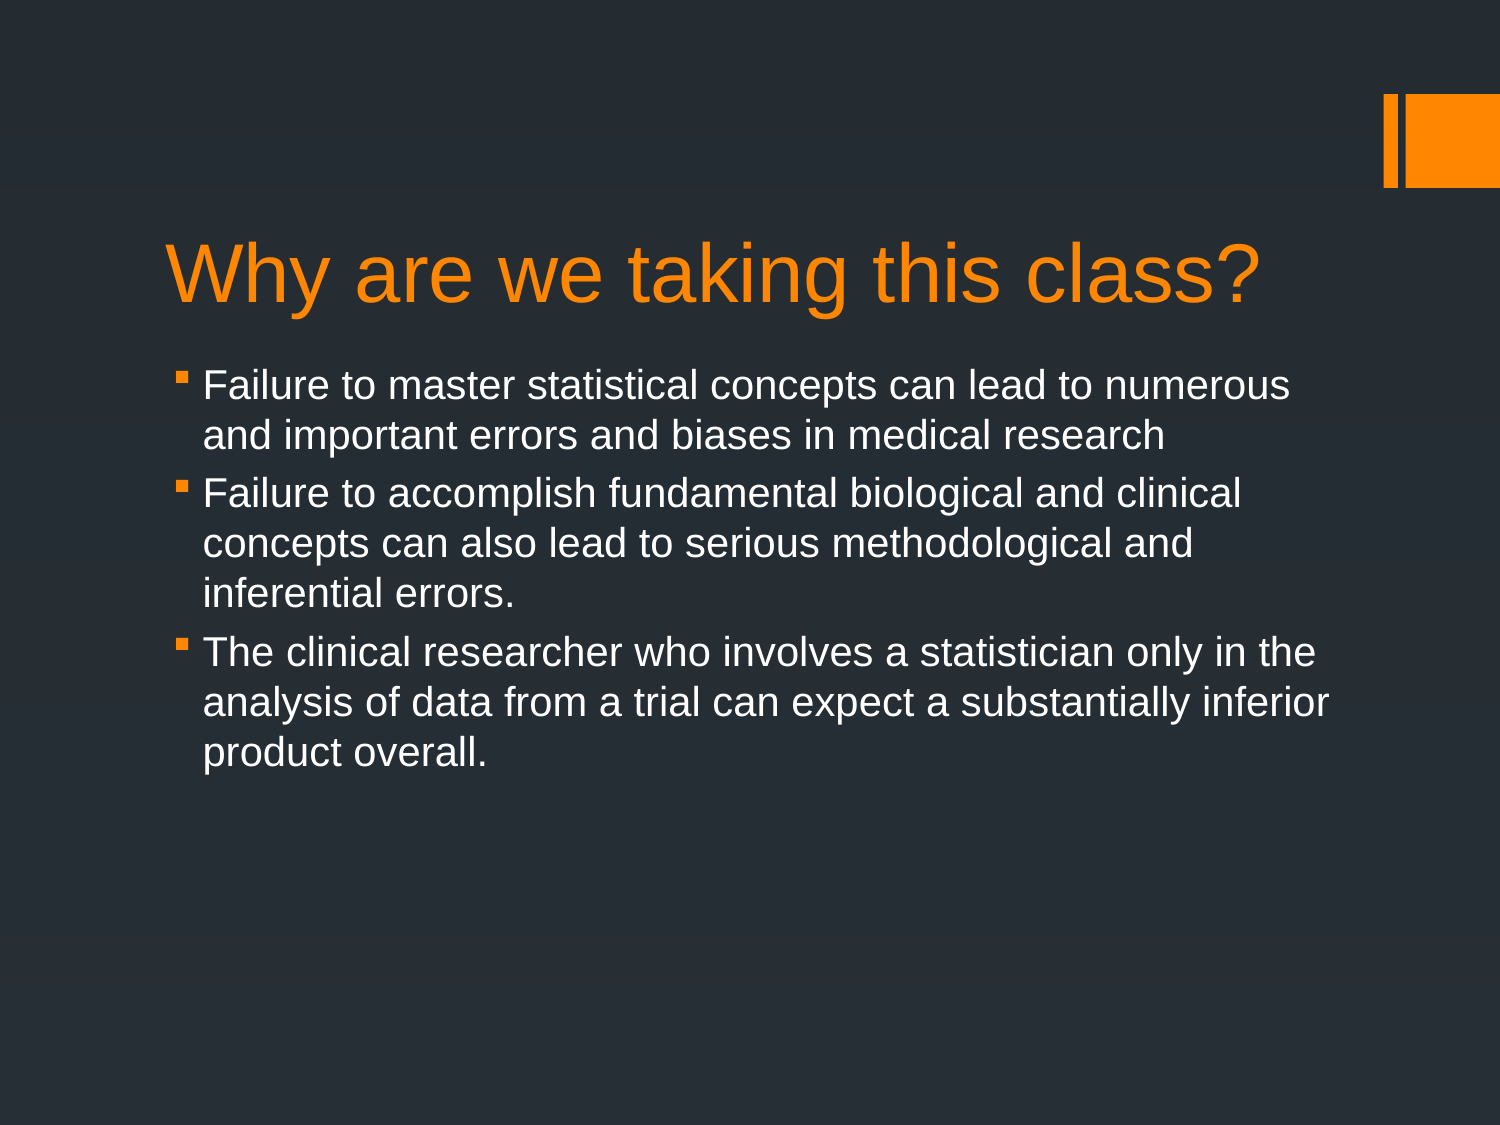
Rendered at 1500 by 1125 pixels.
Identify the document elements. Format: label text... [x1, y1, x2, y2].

list Failure to master statistical concepts can lead to numerous and important errors and biases in medical research Failure to accomplish fundamental biological and clinical concepts can also lead to serious methodological and inferential errors. The clinical researcher who involves a statistician only in the analysis of data from a trial can expect a substantially inferior product overall. [150, 350, 1350, 931]
title Why are we taking this class? [150, 137, 1351, 327]
